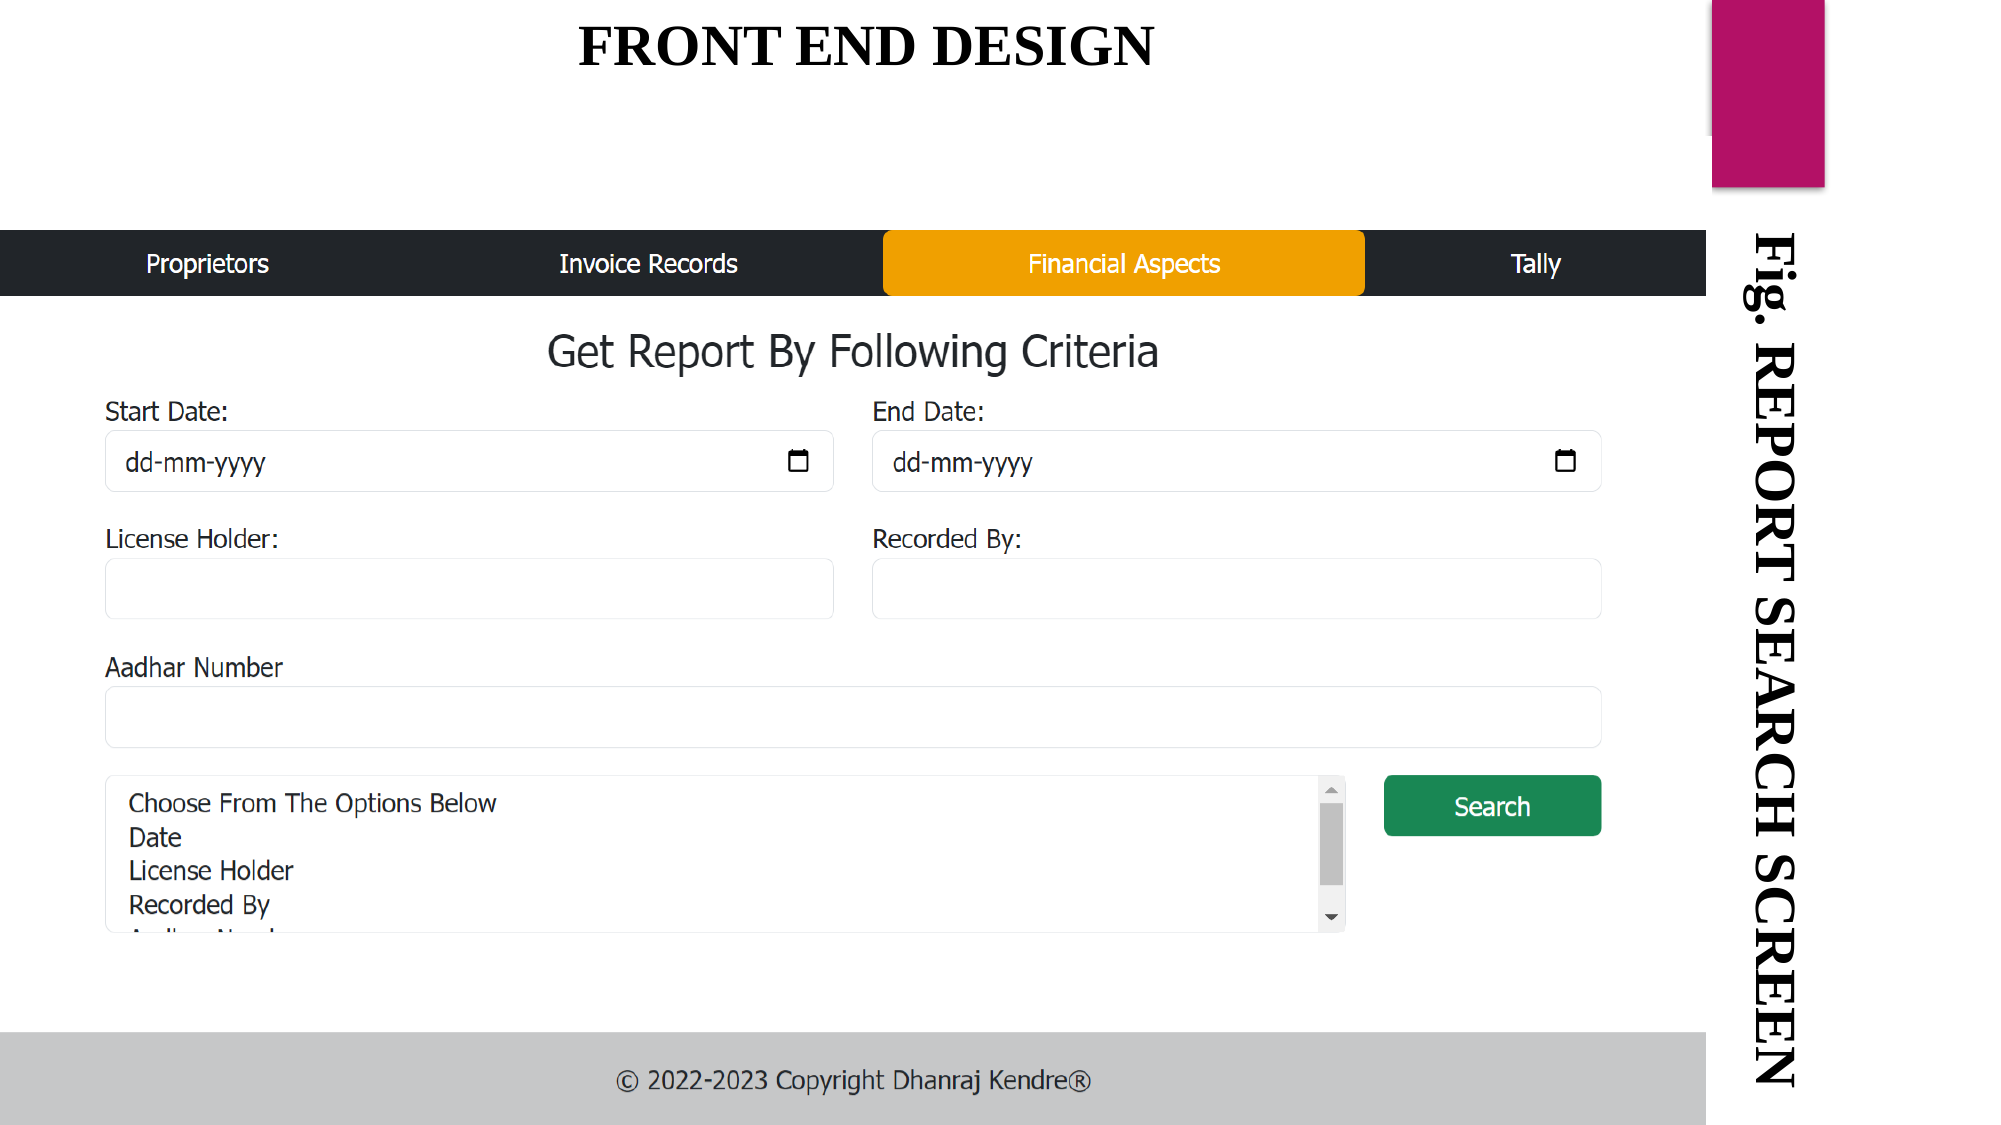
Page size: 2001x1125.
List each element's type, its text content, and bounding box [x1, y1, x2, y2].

picture [0, 136, 1712, 1125]
text_box FRONT END DESIGN [22, 0, 1712, 85]
text_box Fig. REPORT SEARCH SCREEN [1737, 195, 1823, 1125]
